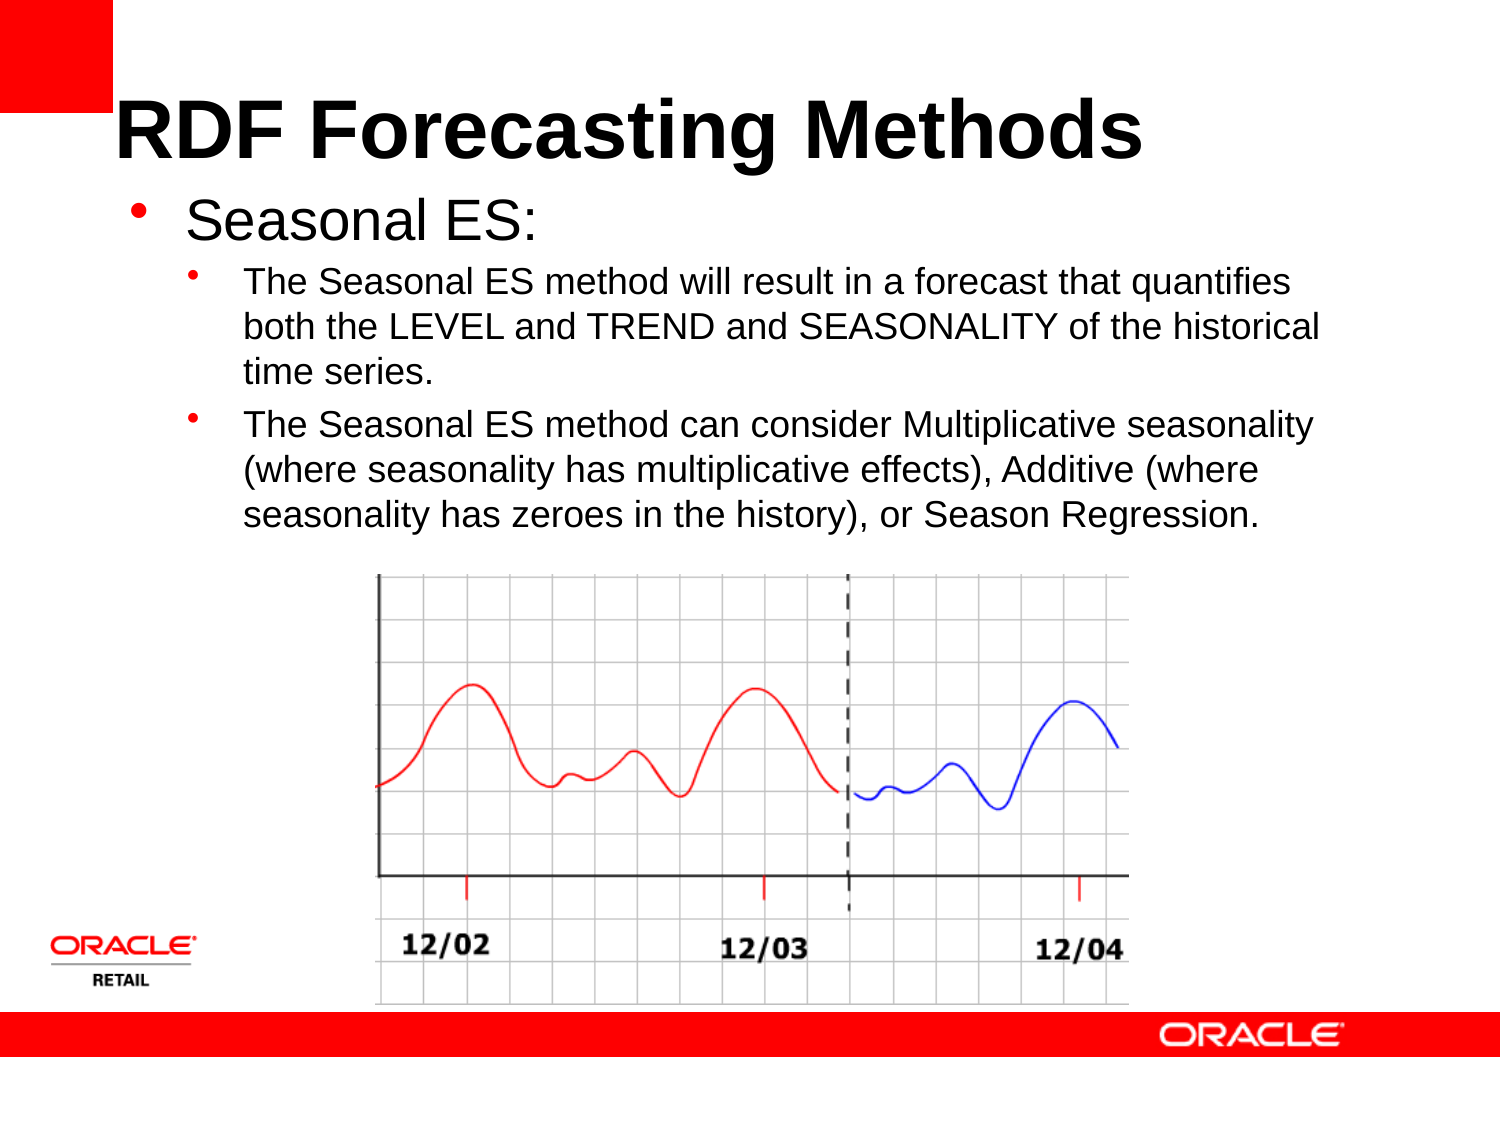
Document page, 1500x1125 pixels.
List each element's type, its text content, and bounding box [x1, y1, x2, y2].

text_box The Seasonal ES method will result in a forecast that quantifies both the LEVEL and TREND and SEASONALITY of the historical time series. The Seasonal ES method can consider Multiplicative seasonality (where seasonality has multiplicative effects), Additive (where seasonality has zeroes in the history), or Season Regression. [172, 249, 1350, 504]
picture [0, 0, 113, 113]
picture [33, 918, 209, 1004]
text_box RDF Forecasting Methods [99, 75, 1413, 175]
picture [374, 574, 1129, 1006]
text_box Seasonal ES: [114, 175, 1331, 270]
